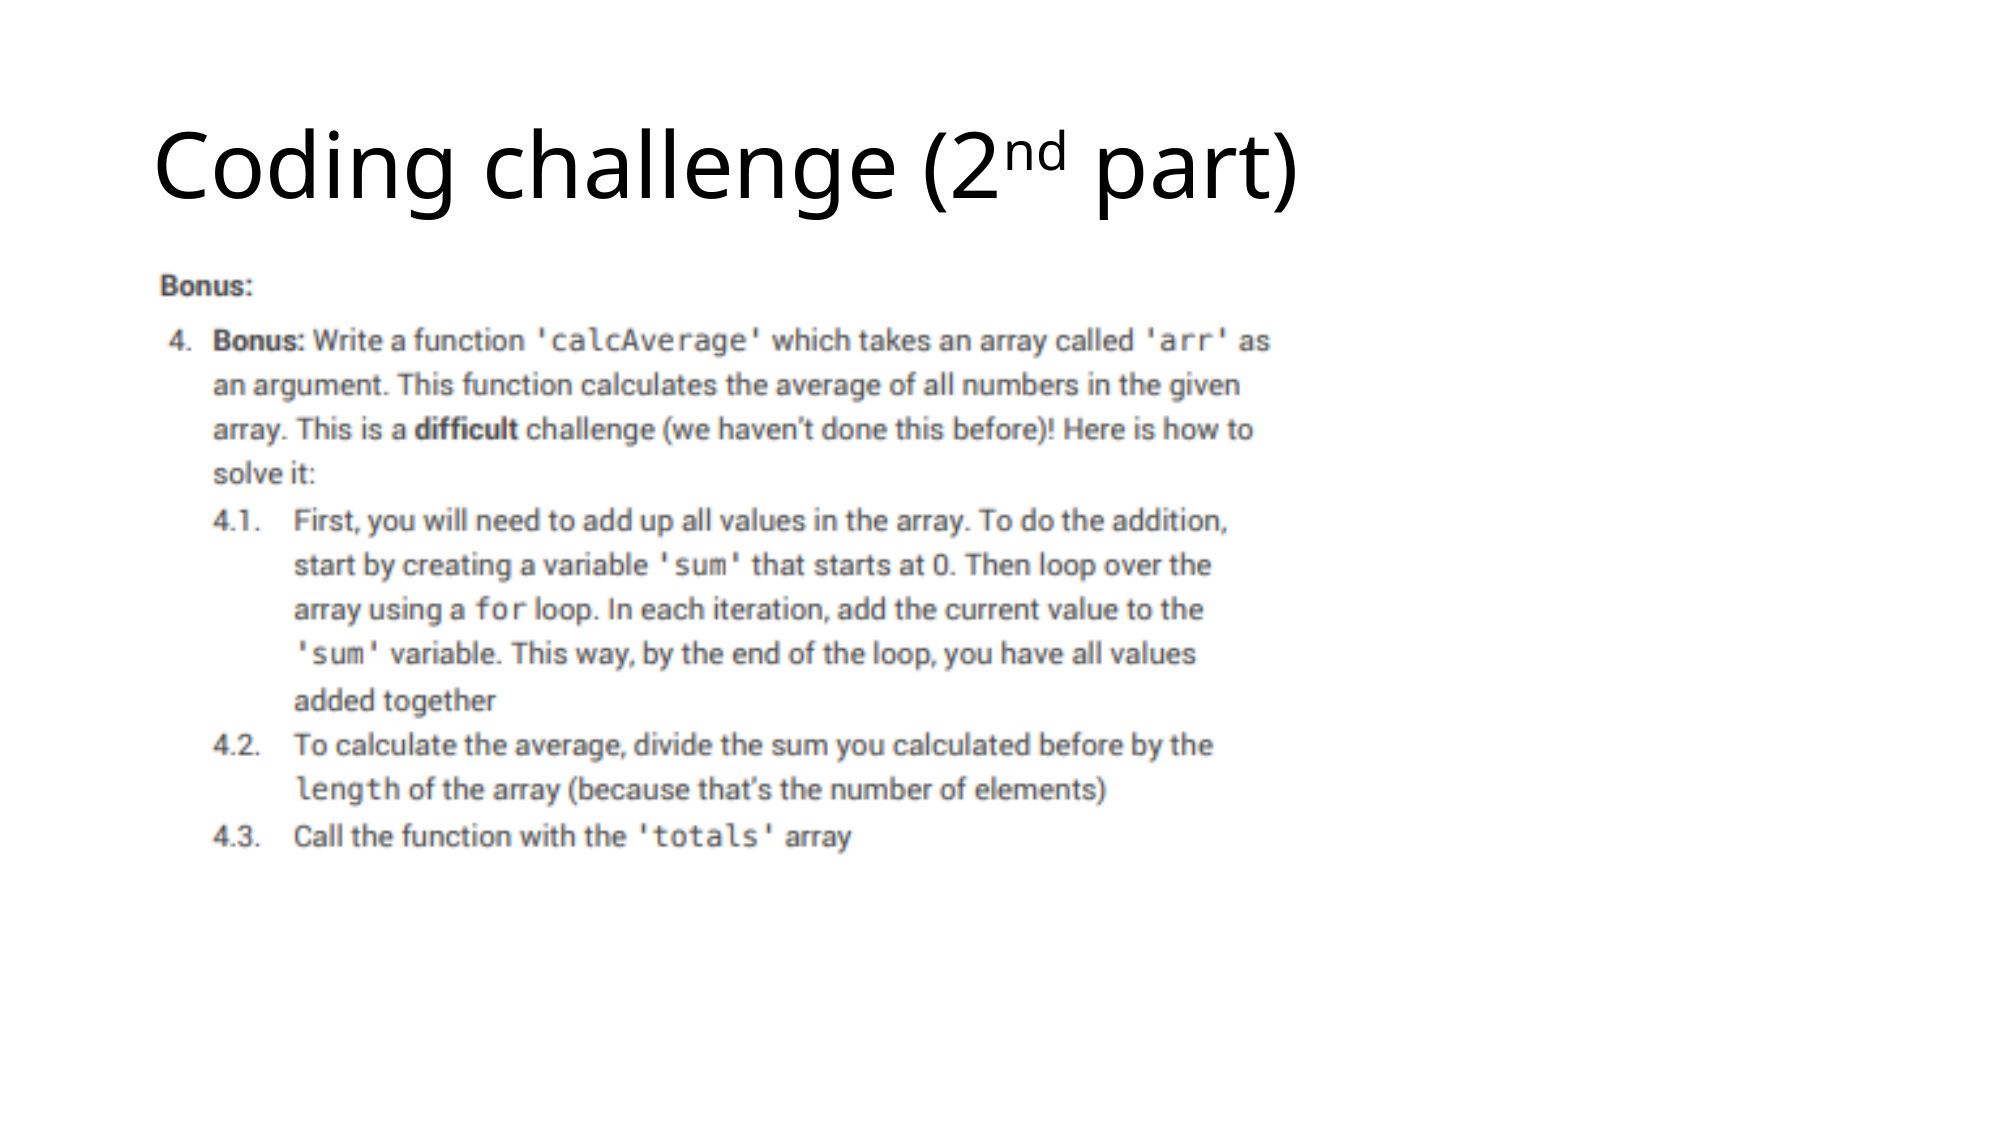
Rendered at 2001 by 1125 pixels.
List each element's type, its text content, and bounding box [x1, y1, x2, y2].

title Coding challenge (2nd part) [137, 59, 1863, 278]
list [137, 247, 1394, 889]
